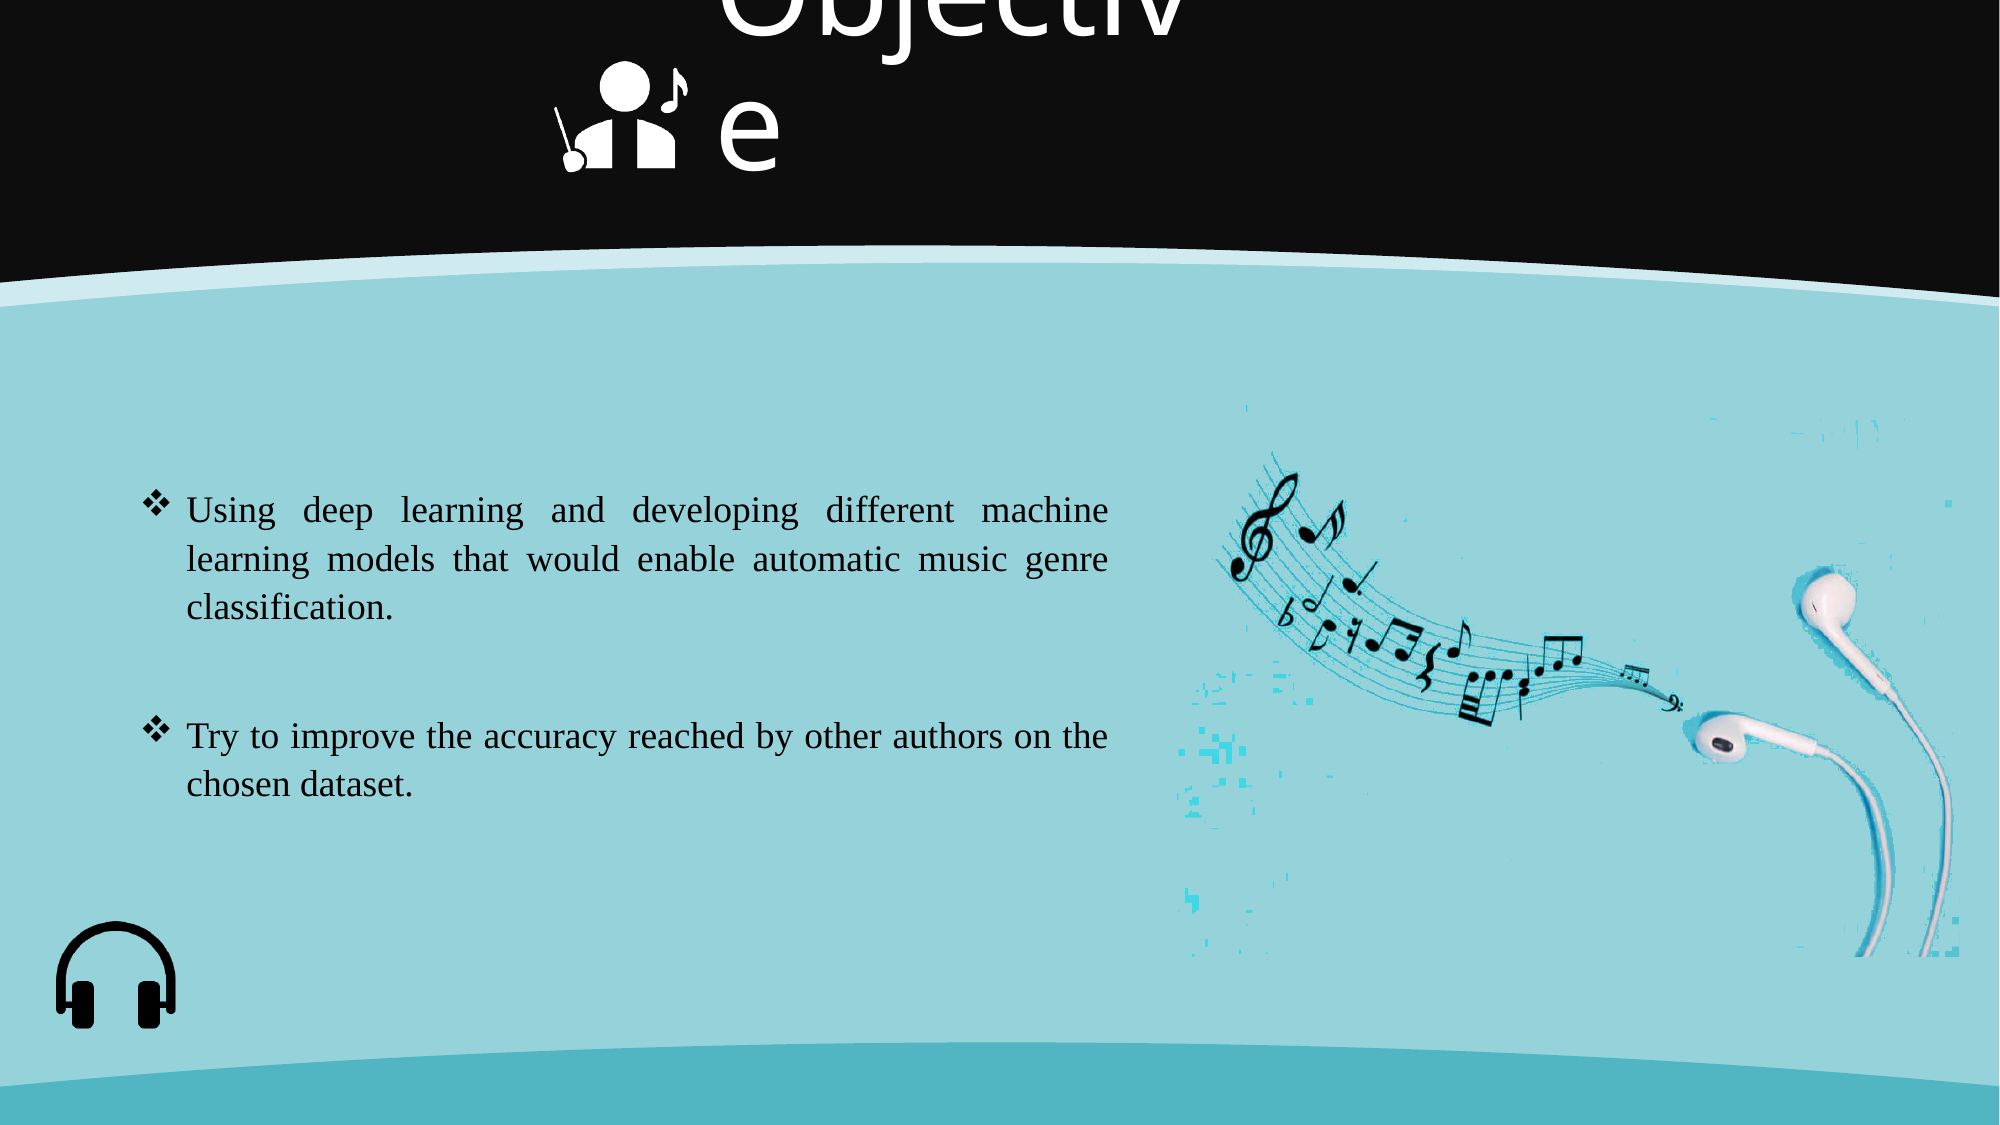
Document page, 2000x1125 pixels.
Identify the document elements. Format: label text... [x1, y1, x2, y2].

text_box Using deep learning and developing different machine learning models that would enable automatic music genre classification. Try to improve the accuracy reached by other authors on the chosen dataset. [124, 474, 1125, 812]
picture [40, 899, 191, 1050]
title Objective [699, 24, 1275, 205]
picture [549, 39, 700, 190]
picture [1174, 399, 1960, 957]
